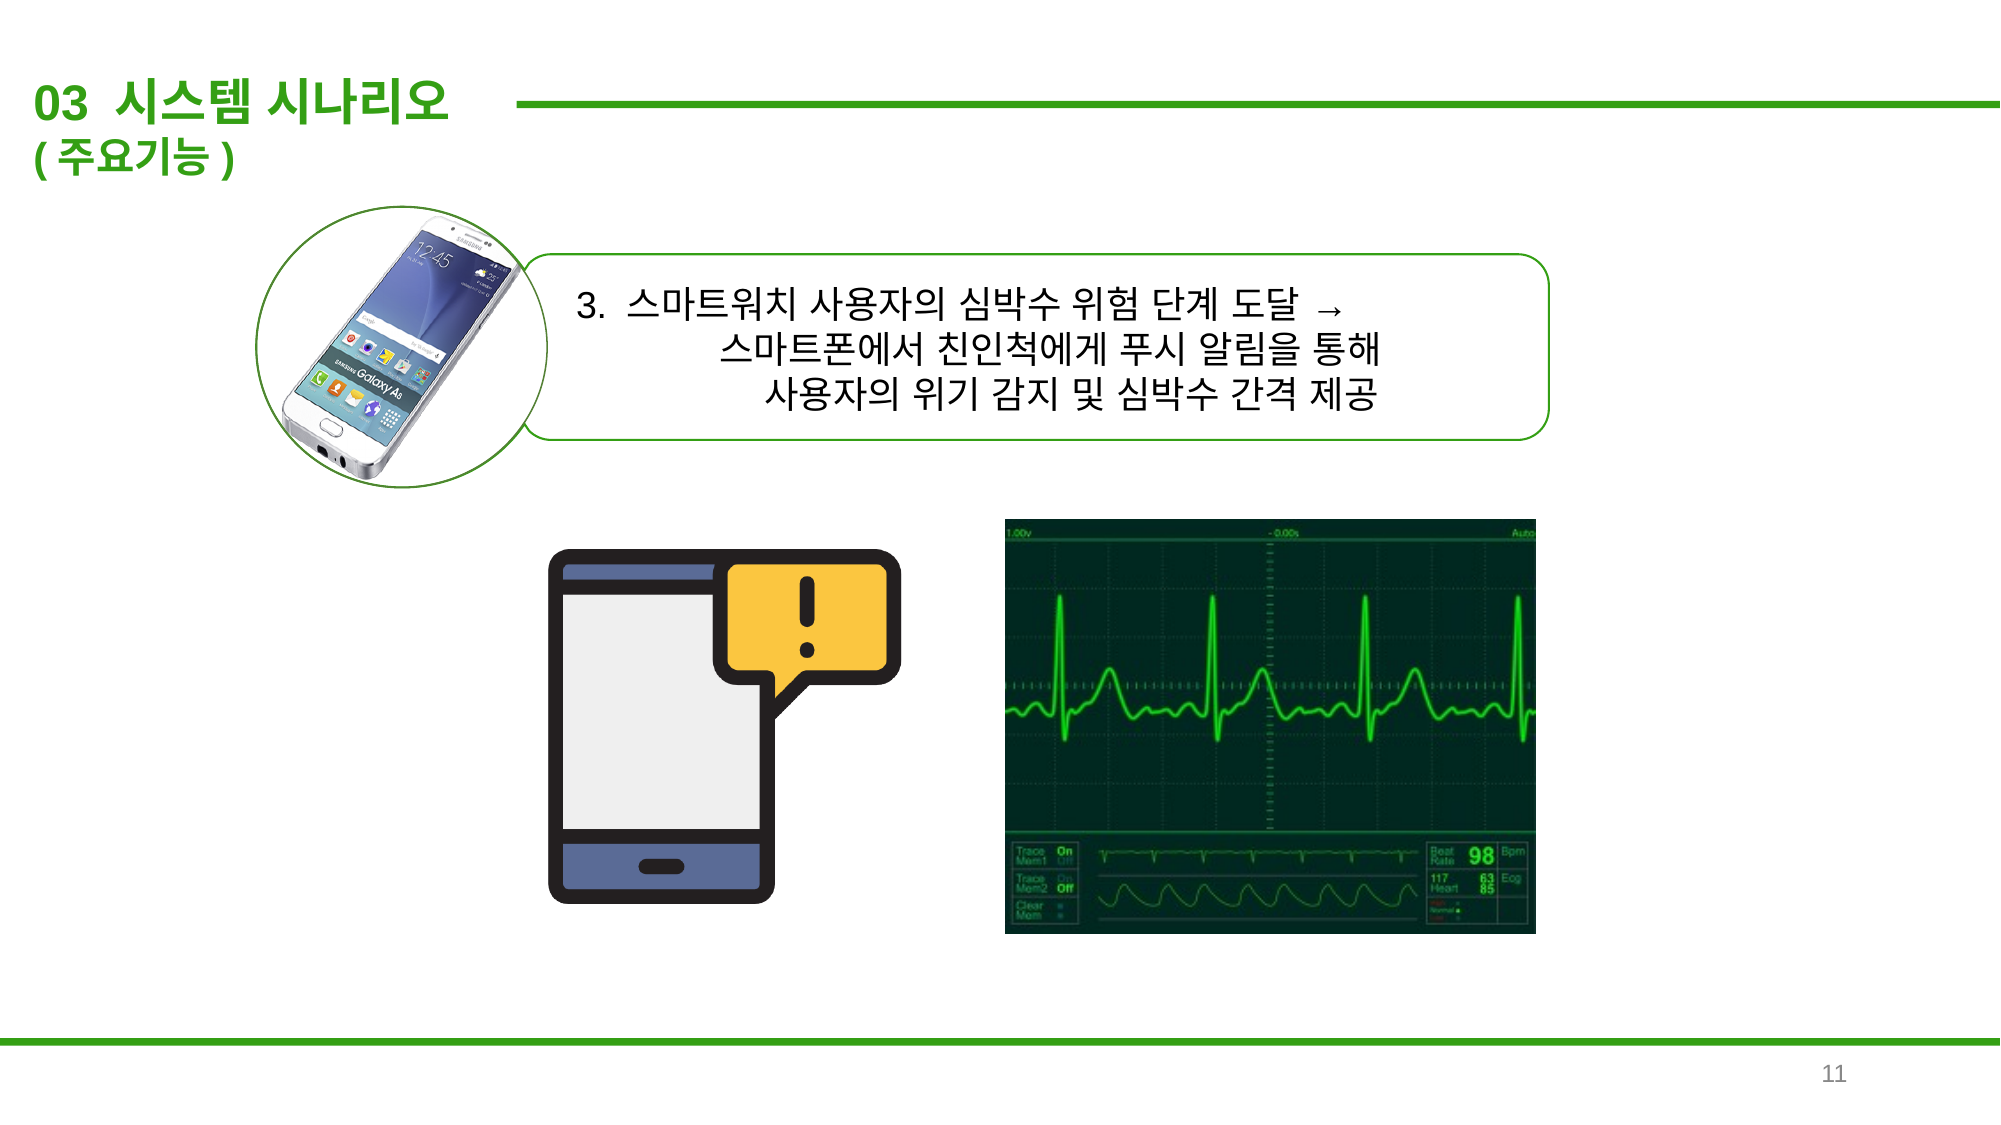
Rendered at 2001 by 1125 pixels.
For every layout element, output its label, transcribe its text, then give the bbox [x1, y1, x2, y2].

text_box 03 시스템 시나리오 (주요기능) [18, 62, 631, 139]
picture [1005, 519, 1536, 934]
slide_number 11 [1412, 1042, 1863, 1103]
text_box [255, 206, 1550, 488]
text_box [631, 100, 2000, 109]
picture [546, 549, 902, 904]
text_box [0, 1038, 2000, 1046]
